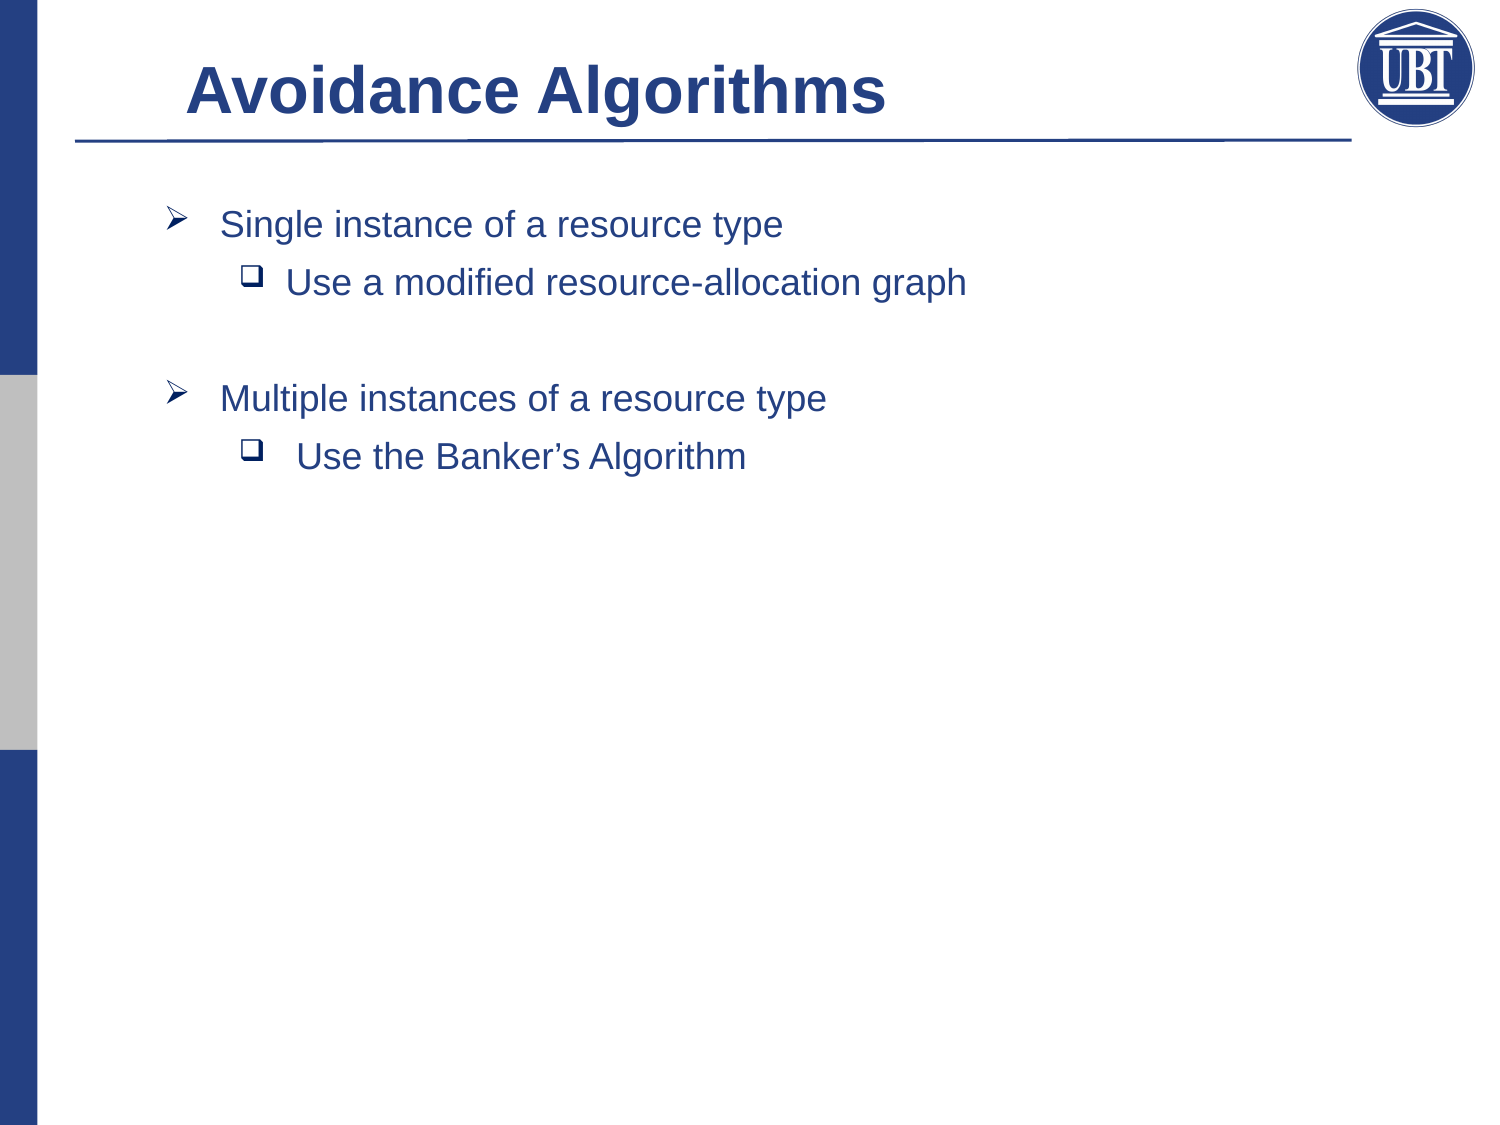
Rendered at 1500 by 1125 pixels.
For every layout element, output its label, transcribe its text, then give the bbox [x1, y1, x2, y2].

title Avoidance Algorithms [170, 39, 1425, 135]
picture [1351, 5, 1481, 136]
list Single instance of a resource type Use a modified resource-allocation graph Multiple instances of a resource type Use the Banker’s Algorithm [148, 192, 1242, 928]
